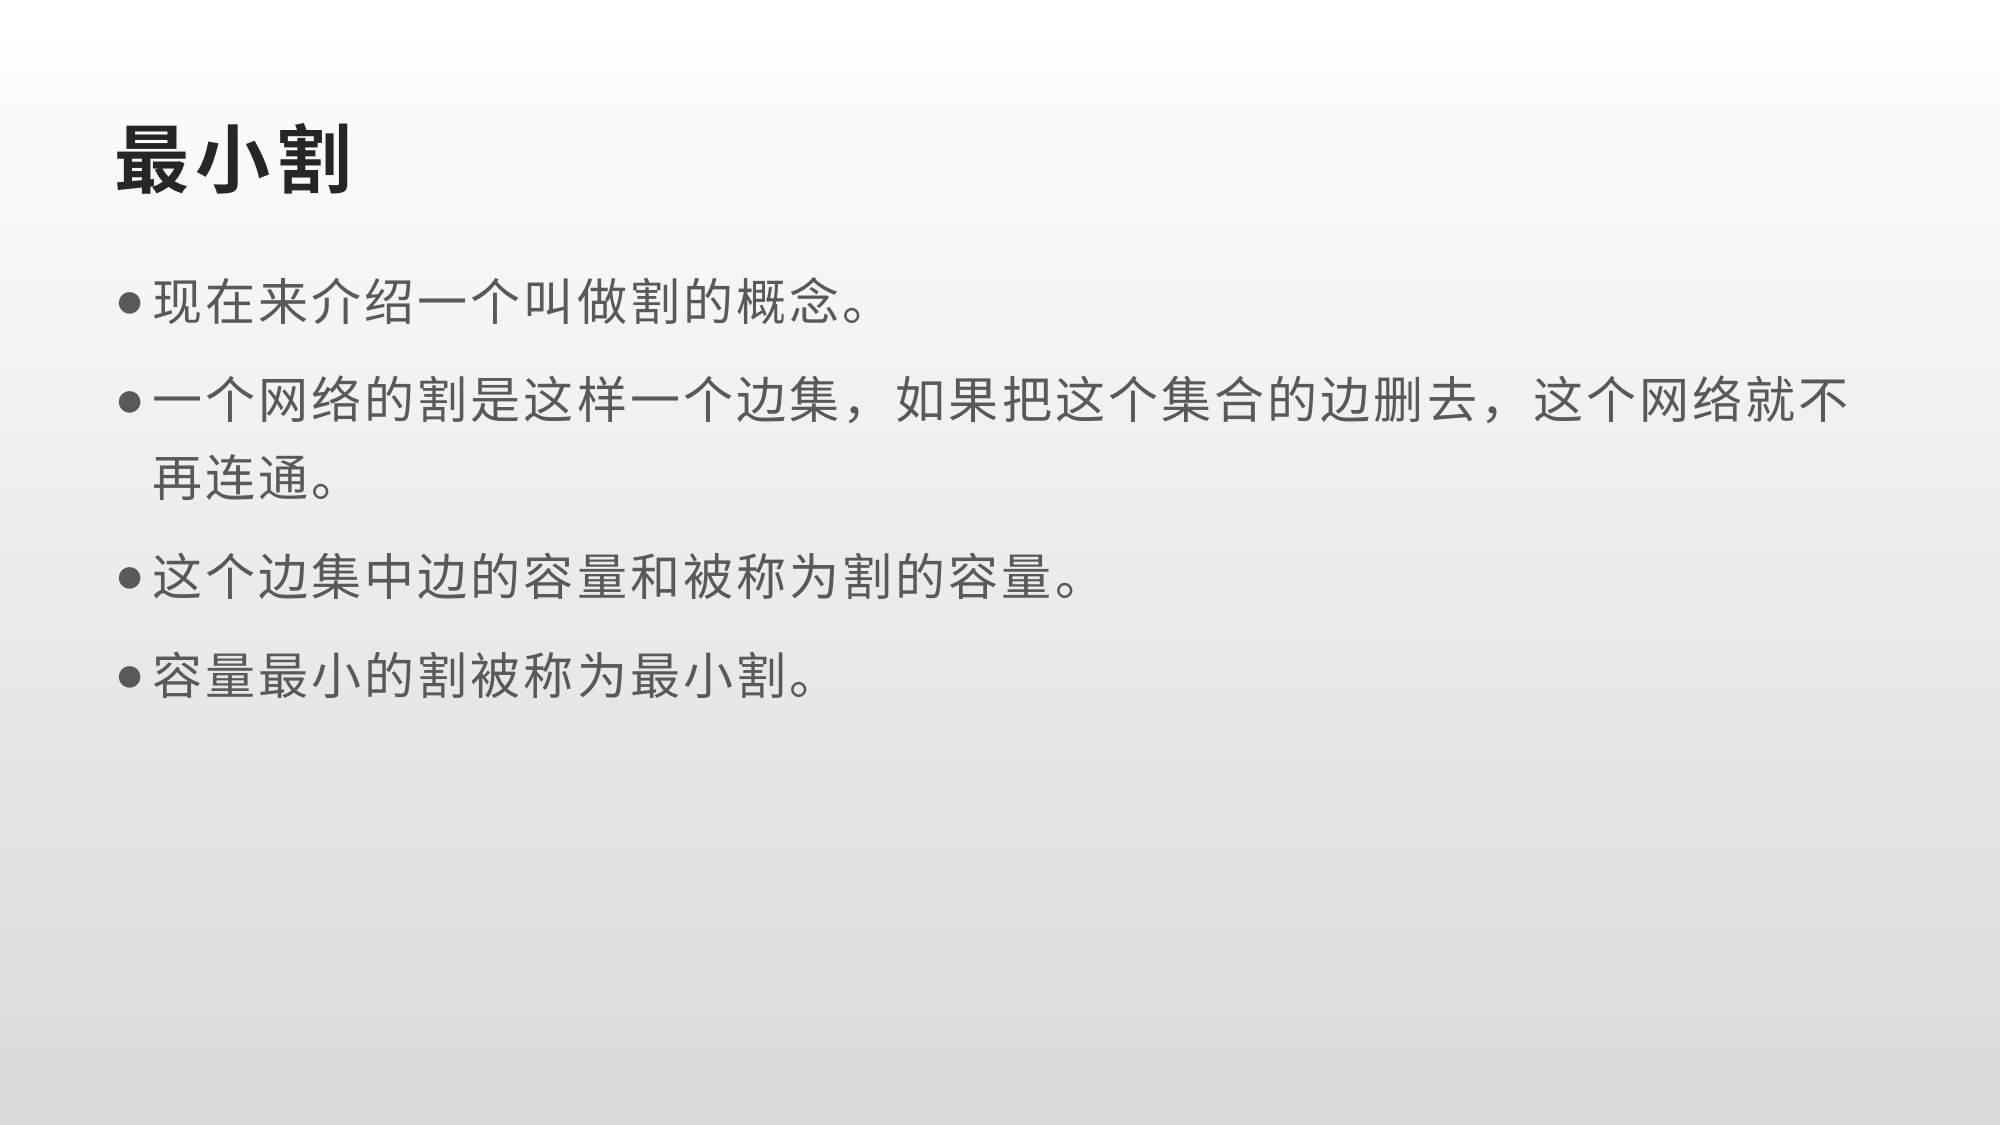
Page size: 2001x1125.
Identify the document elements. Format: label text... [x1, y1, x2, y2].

list 现在来介绍一个叫做割的概念。 一个网络的割是这样一个边集，如果把这个集合的边删去，这个网络就不再连通。 这个边集中边的容量和被称为割的容量。 容量最小的割被称为最小割。 [99, 244, 1900, 1026]
title 最小割 [99, 99, 1900, 216]
